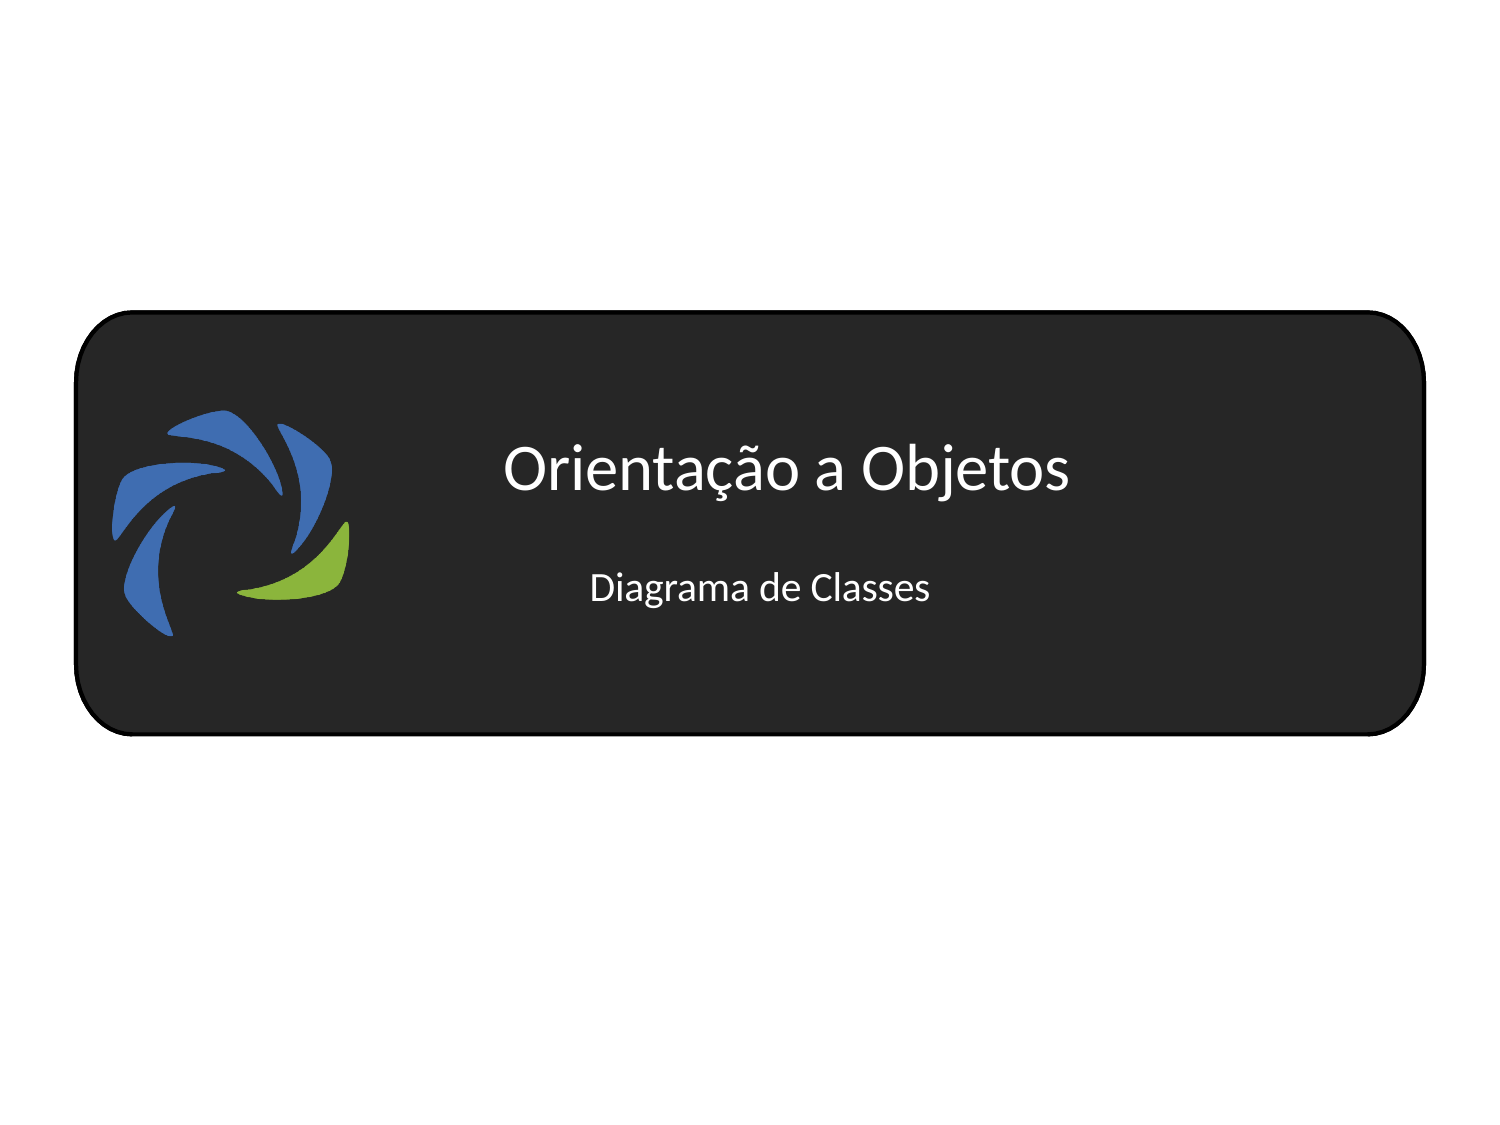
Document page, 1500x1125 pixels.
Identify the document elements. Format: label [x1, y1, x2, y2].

text_box [75, 312, 1425, 735]
picture [112, 410, 351, 637]
